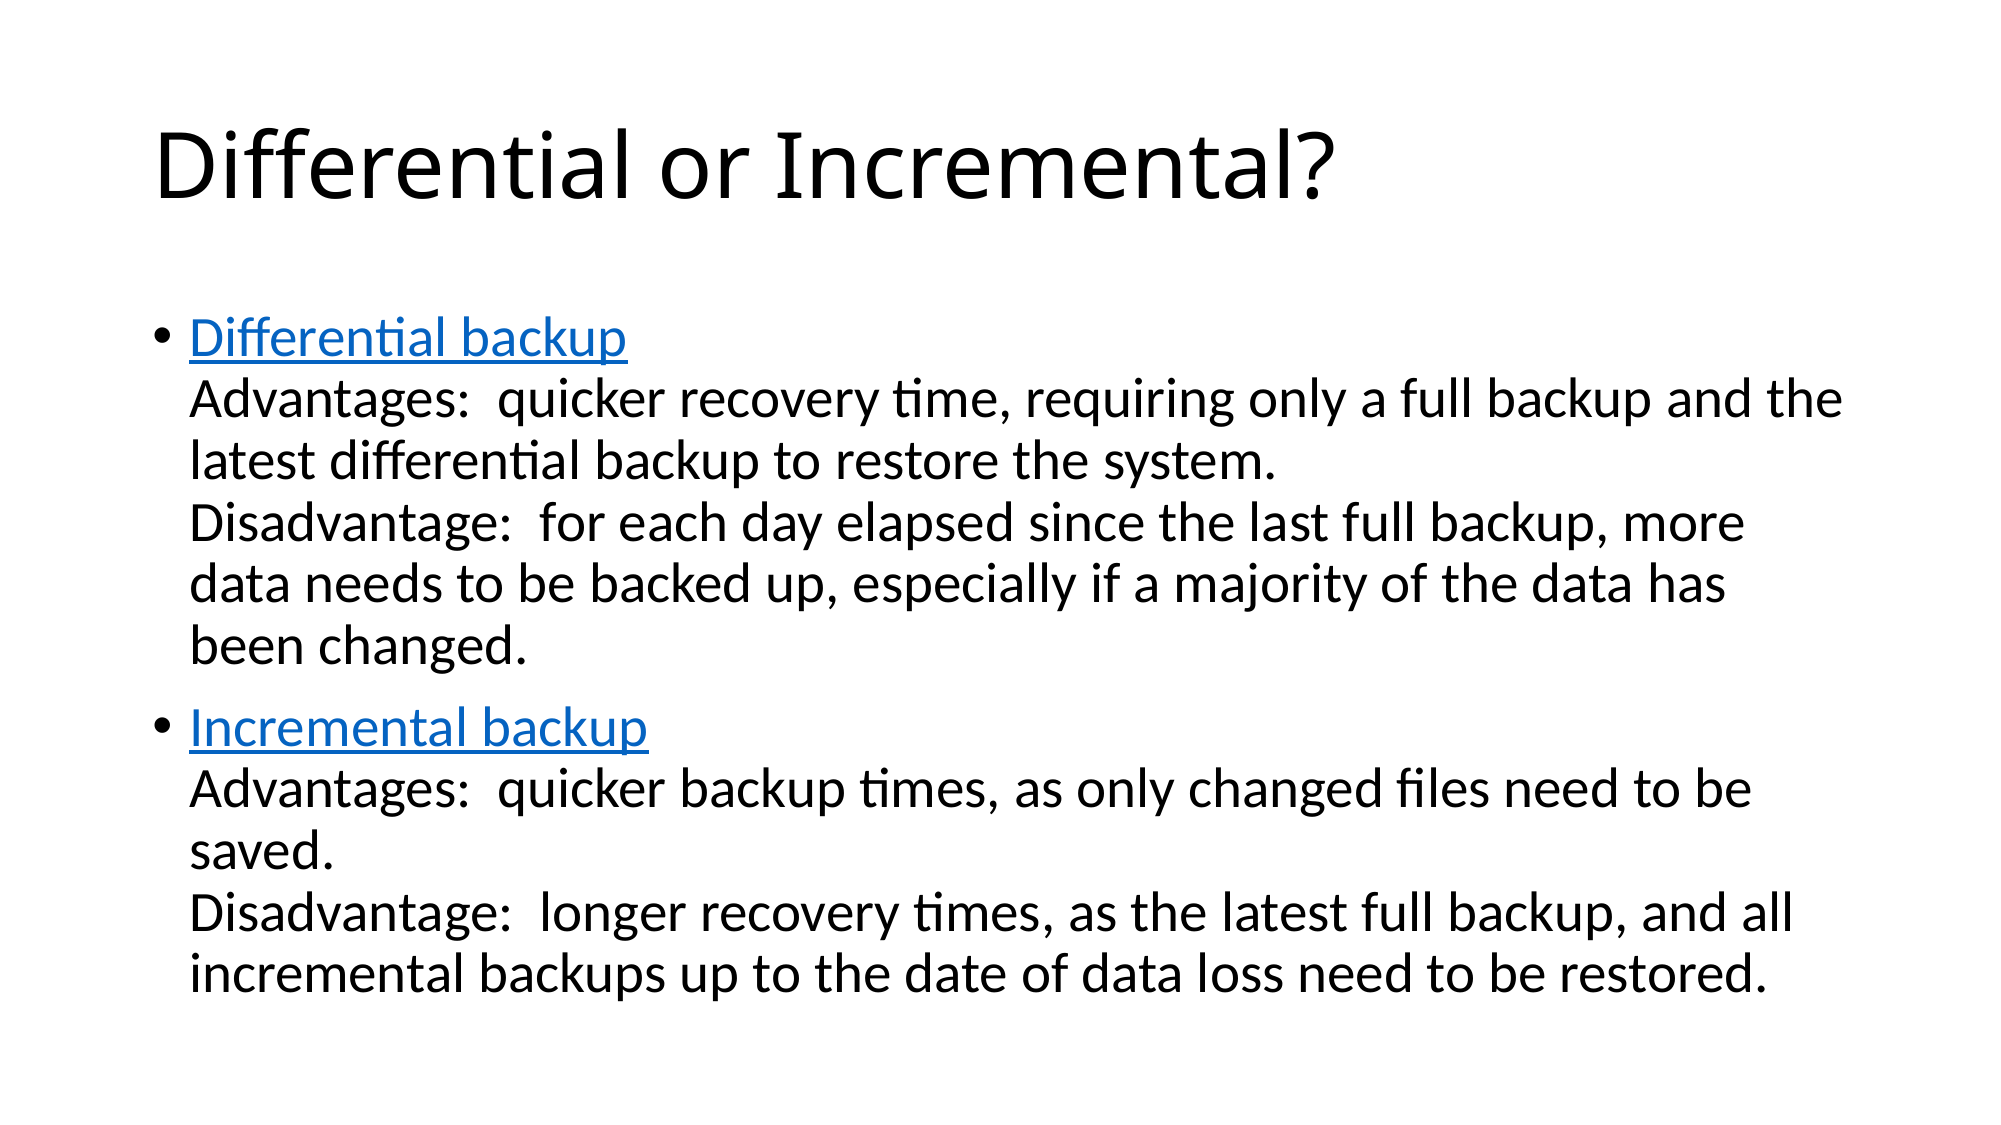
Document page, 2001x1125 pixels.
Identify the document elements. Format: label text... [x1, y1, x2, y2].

list Differential backup Advantages: quicker recovery time, requiring only a full backup and the latest differential backup to restore the system. Disadvantage: for each day elapsed since the last full backup, more data needs to be backed up, especially if a majority of the data has been changed. Incremental backup Advantages: quicker backup times, as only changed files need to be saved. Disadvantage: longer recovery times, as the latest full backup, and all incremental backups up to the date of data loss need to be restored. [137, 299, 1863, 1014]
title Differential or Incremental? [137, 59, 1863, 278]
